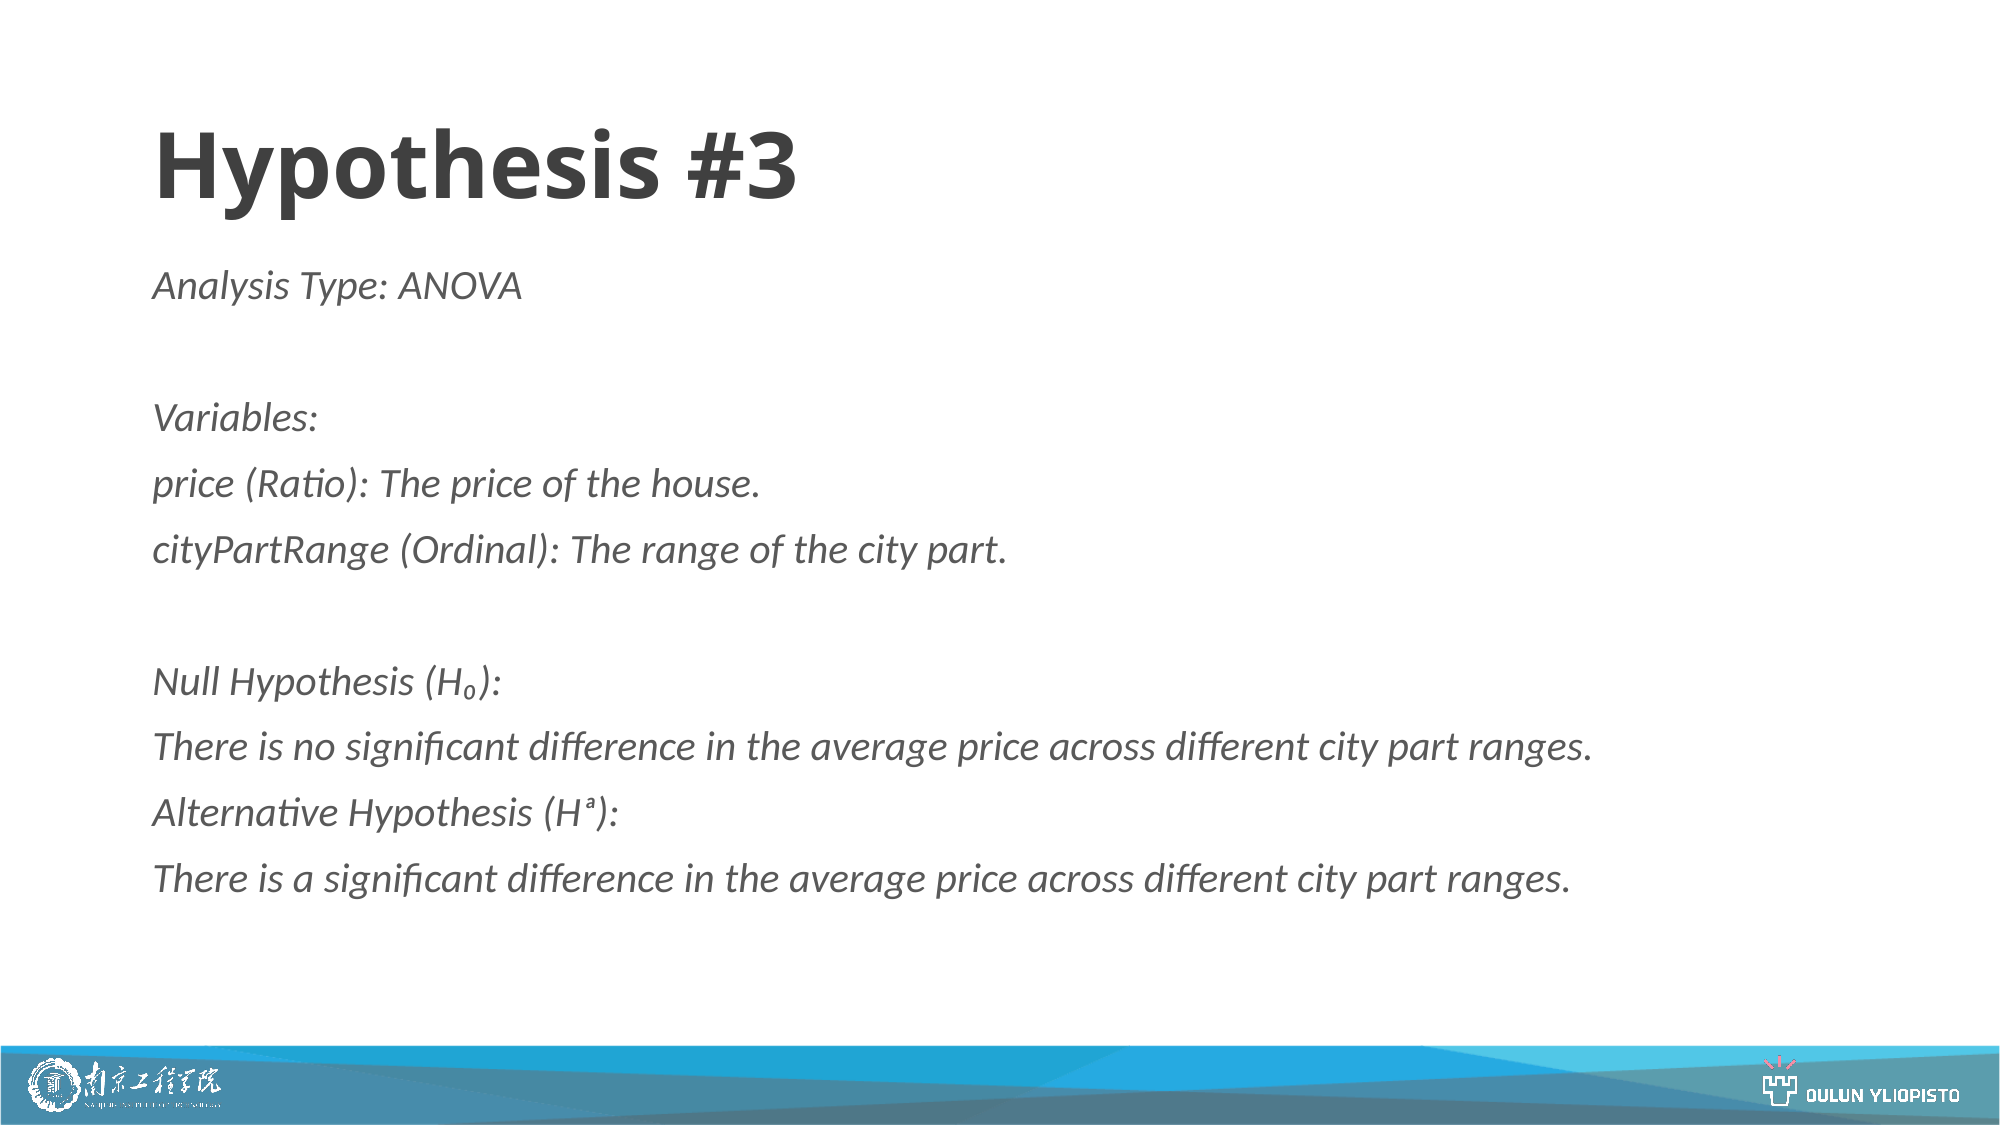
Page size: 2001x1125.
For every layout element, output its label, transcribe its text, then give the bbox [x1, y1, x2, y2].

picture [0, 1044, 2000, 1125]
title Hypothesis #3 [137, 59, 1863, 256]
list Analysis Type: ANOVA Variables: price (Ratio): The price of the house. cityPartRange (Ordinal): The range of the city part. Null Hypothesis (H₀): There is no significant difference in the average price across different city part ranges. Alternative Hypothesis (Hₐ): There is a significant difference in the average price across different city part ranges. [137, 256, 1863, 1023]
